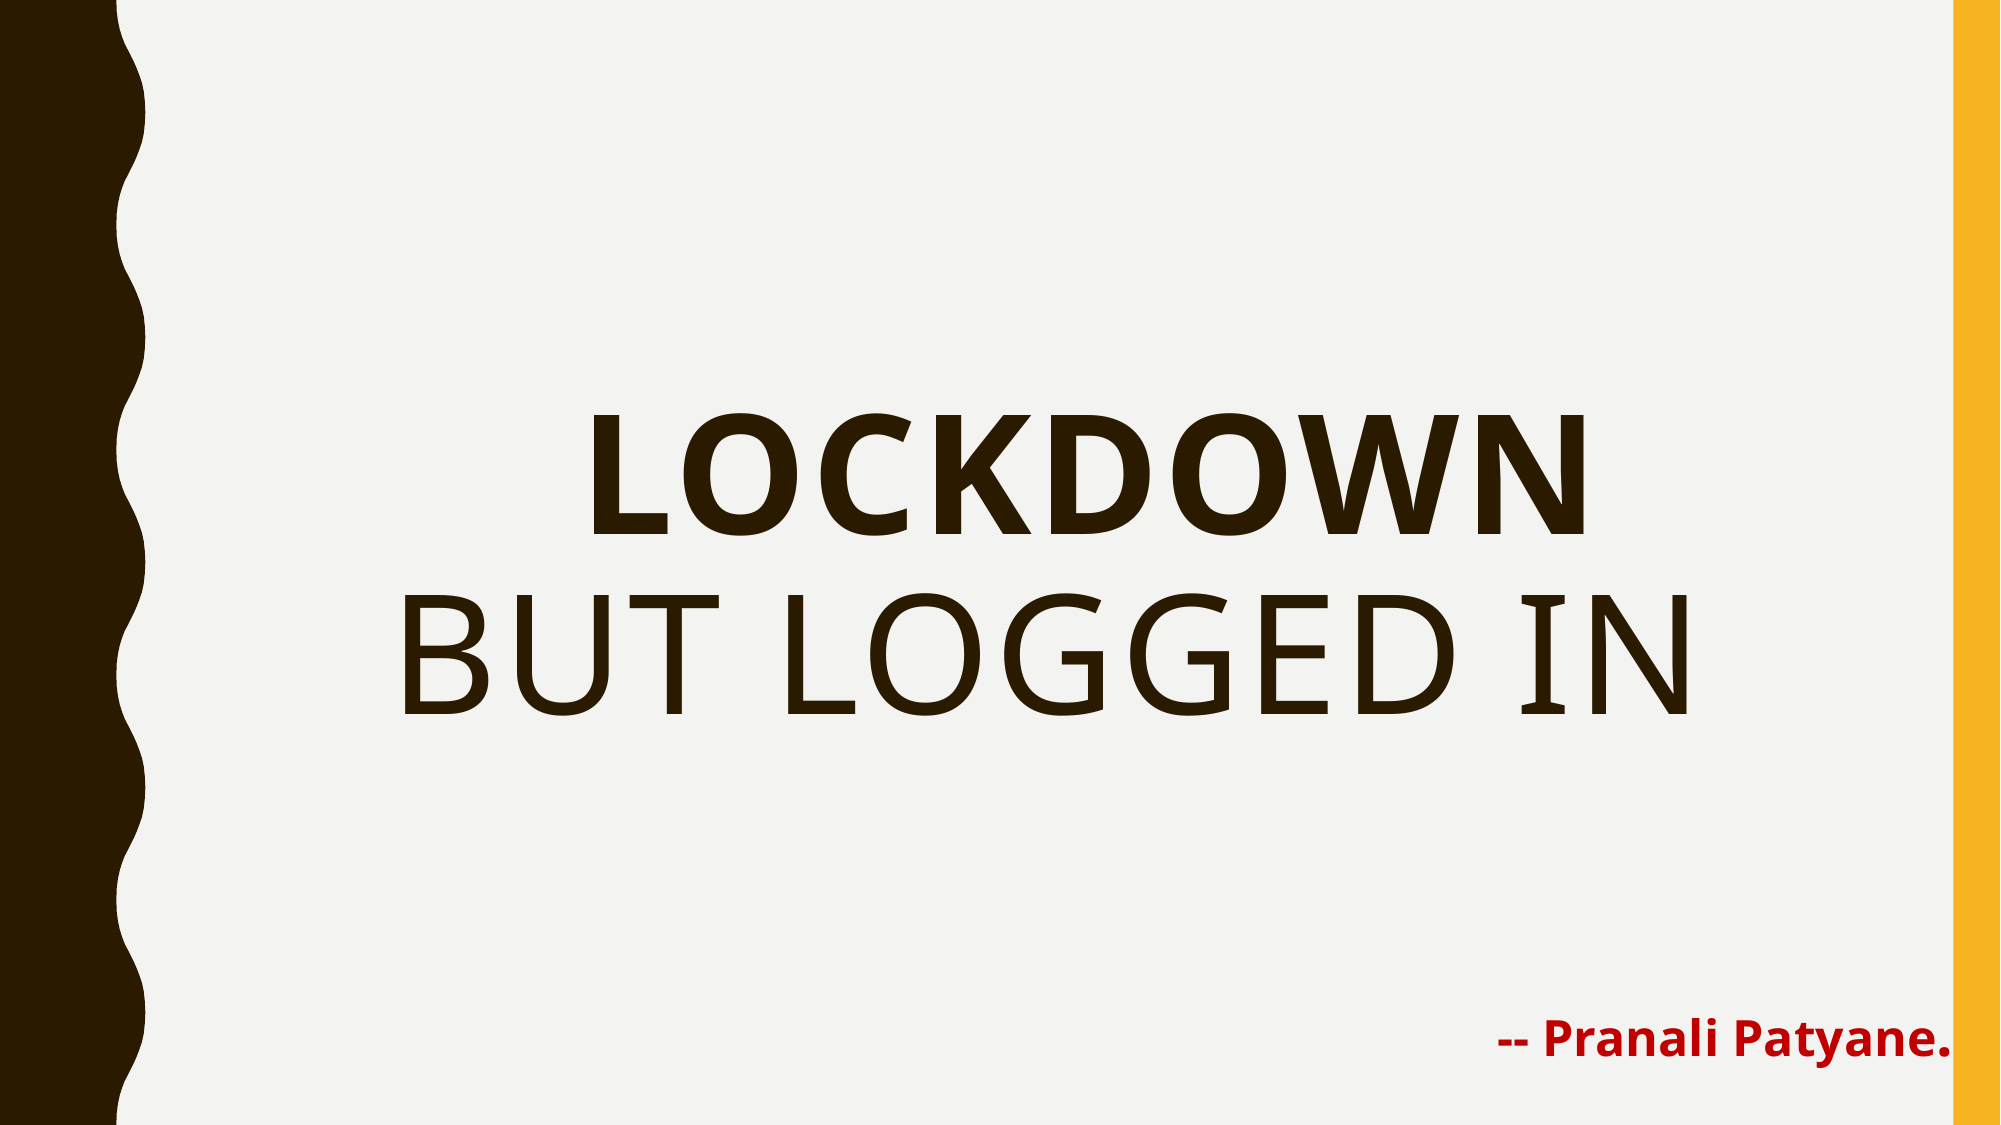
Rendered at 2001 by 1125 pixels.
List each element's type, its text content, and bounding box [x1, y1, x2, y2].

title LOCKDOWN BUT LOGGED IN [137, 88, 1863, 893]
footer -- Pranali Patyane. [1433, 963, 1979, 1103]
